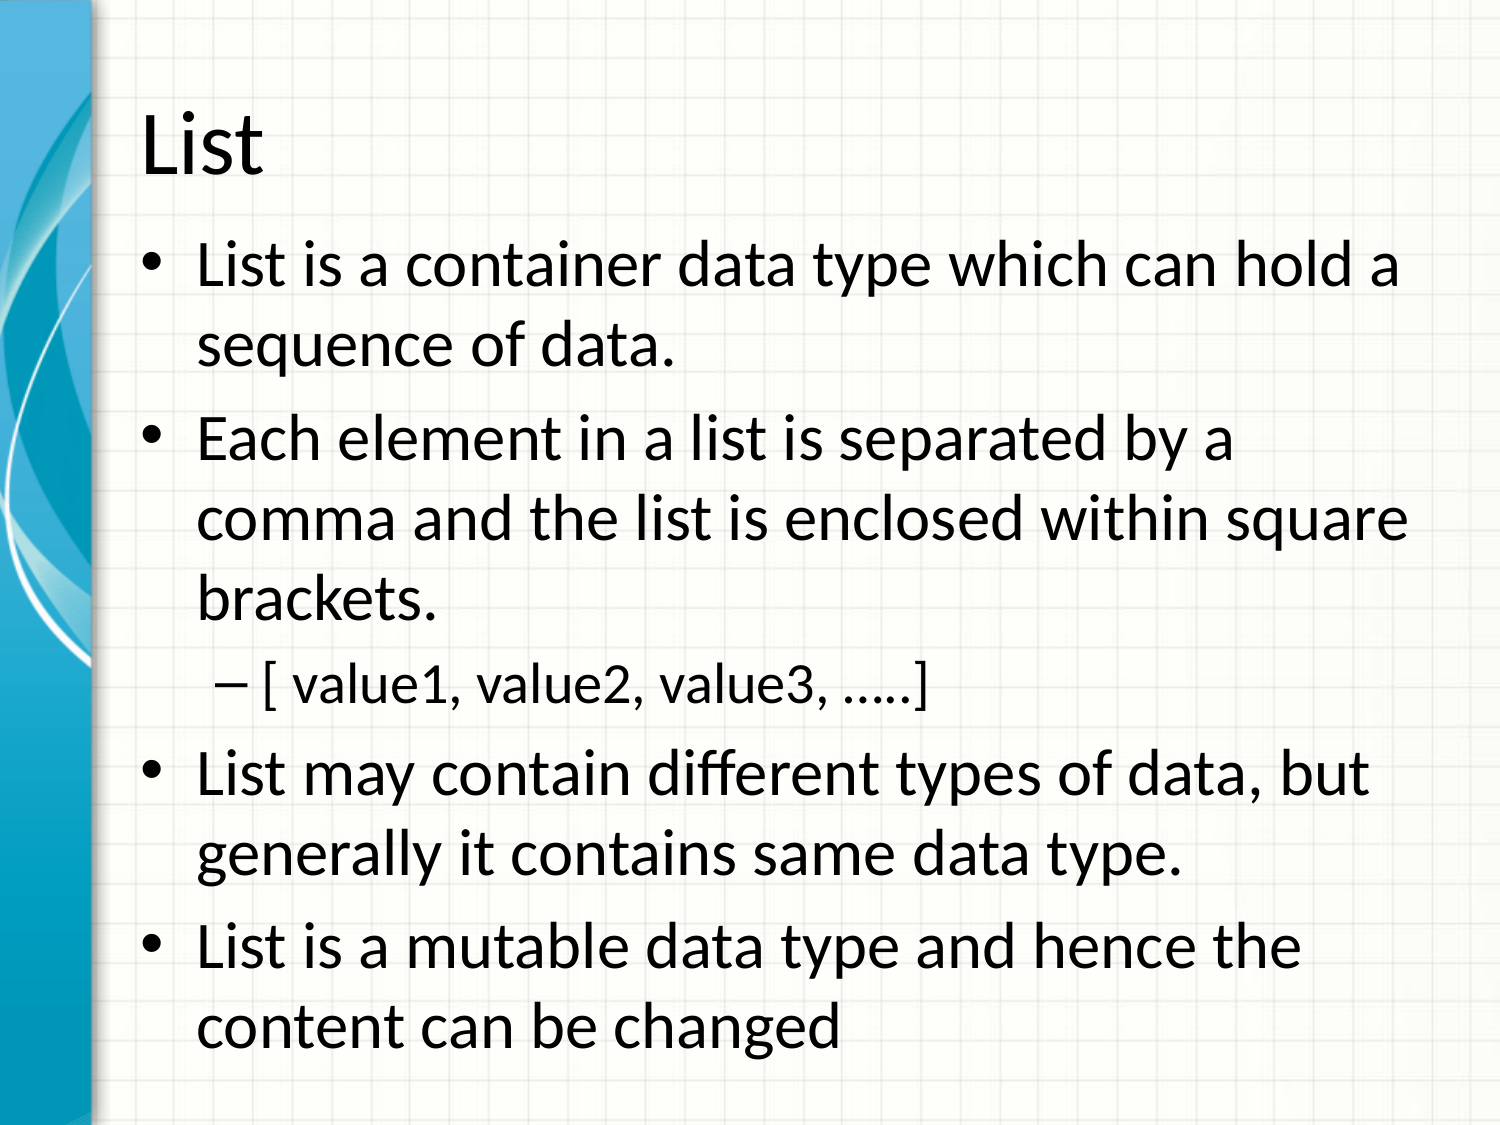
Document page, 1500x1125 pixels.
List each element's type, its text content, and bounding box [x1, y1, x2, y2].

list List is a container data type which can hold a sequence of data. Each element in a list is separated by a comma and the list is enclosed within square brackets. [ value1, value2, value3, …..] List may contain different types of data, but generally it contains same data type. List is a mutable data type and hence the content can be changed [125, 212, 1450, 1088]
title List [125, 44, 1450, 212]
picture [0, 0, 1500, 1125]
